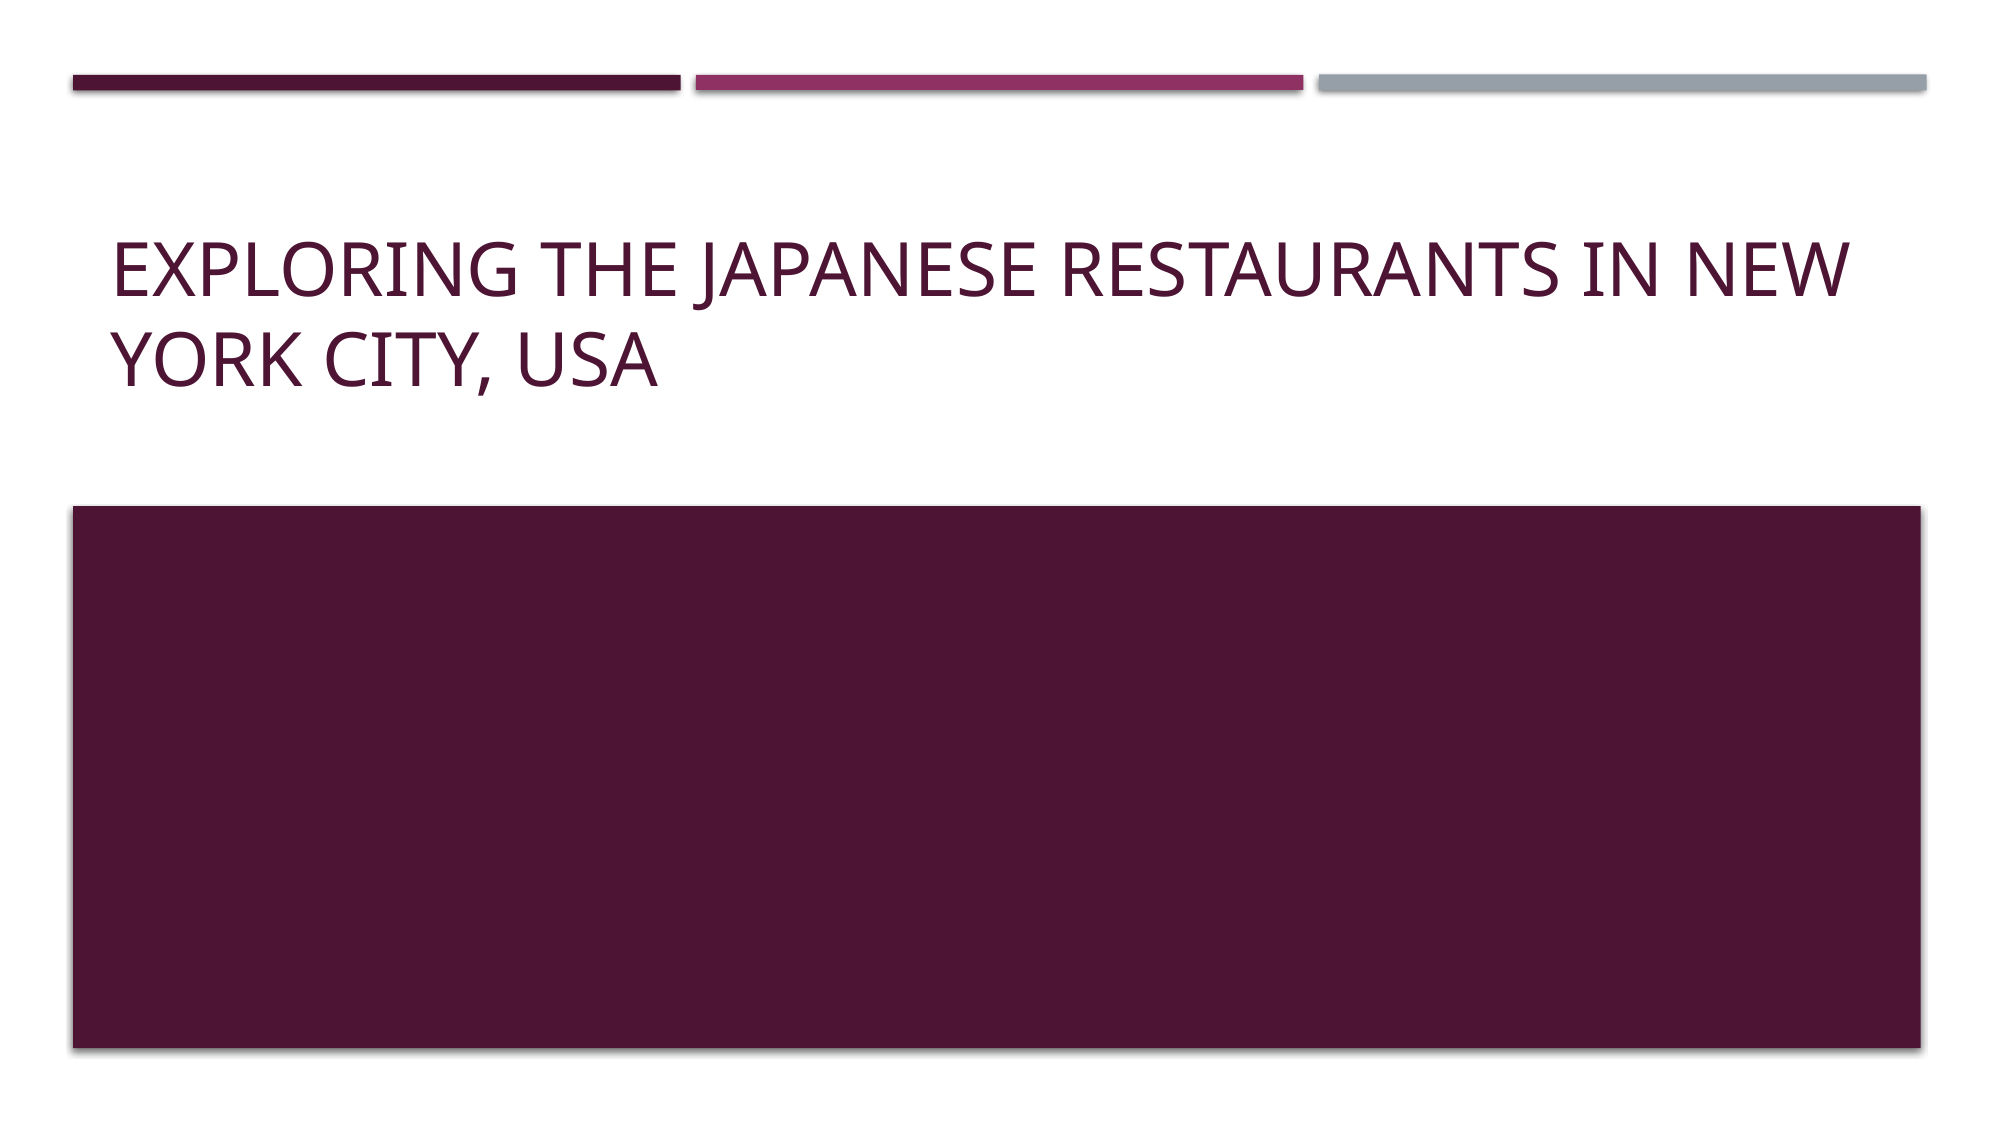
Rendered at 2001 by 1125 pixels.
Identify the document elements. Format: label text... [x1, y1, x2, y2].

title Exploring the Japanese Restaurants in New York City, USA [95, 167, 1899, 410]
